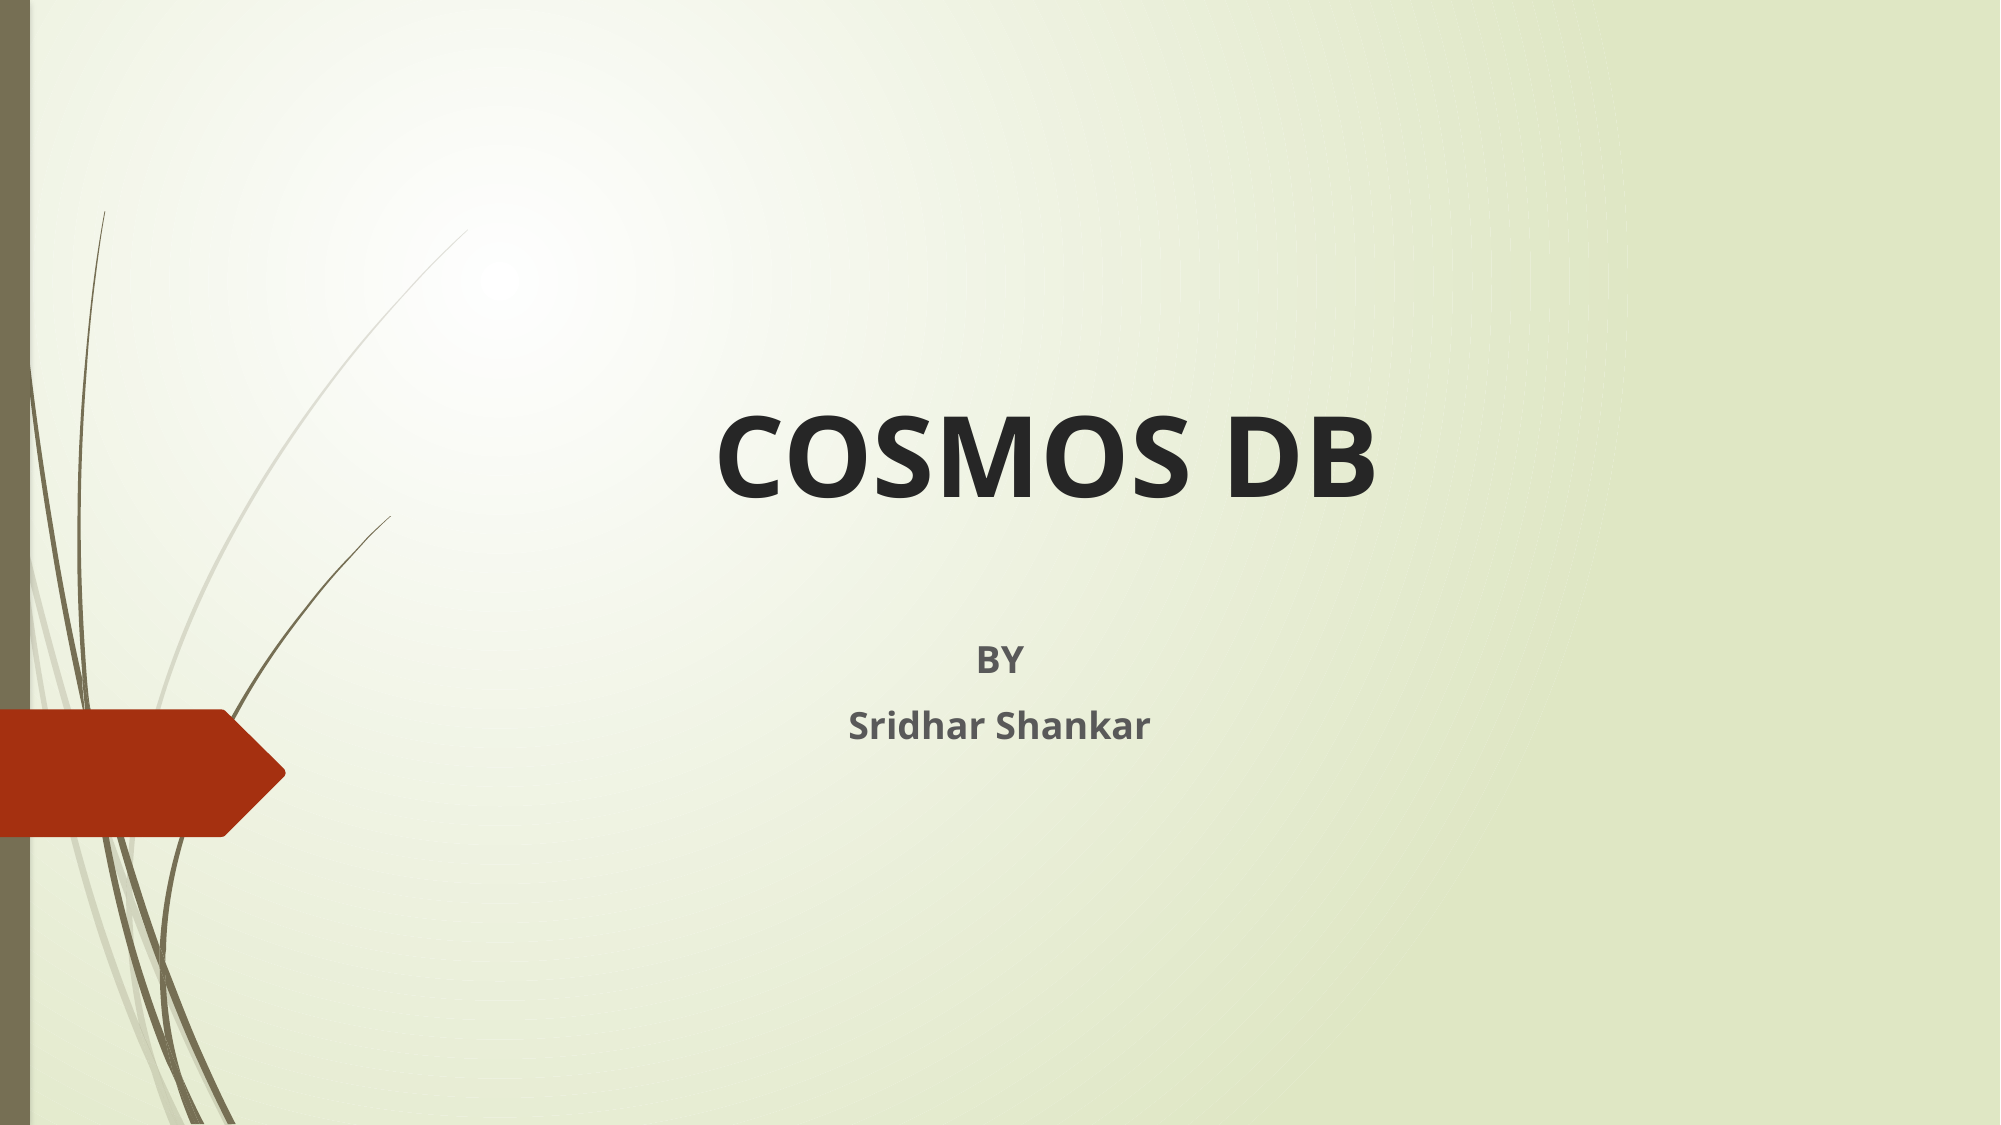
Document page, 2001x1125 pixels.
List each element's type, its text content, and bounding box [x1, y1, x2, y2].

subtitle BY Sridhar Shankar [268, 628, 1732, 814]
title COSMOS DB [315, 156, 1779, 528]
